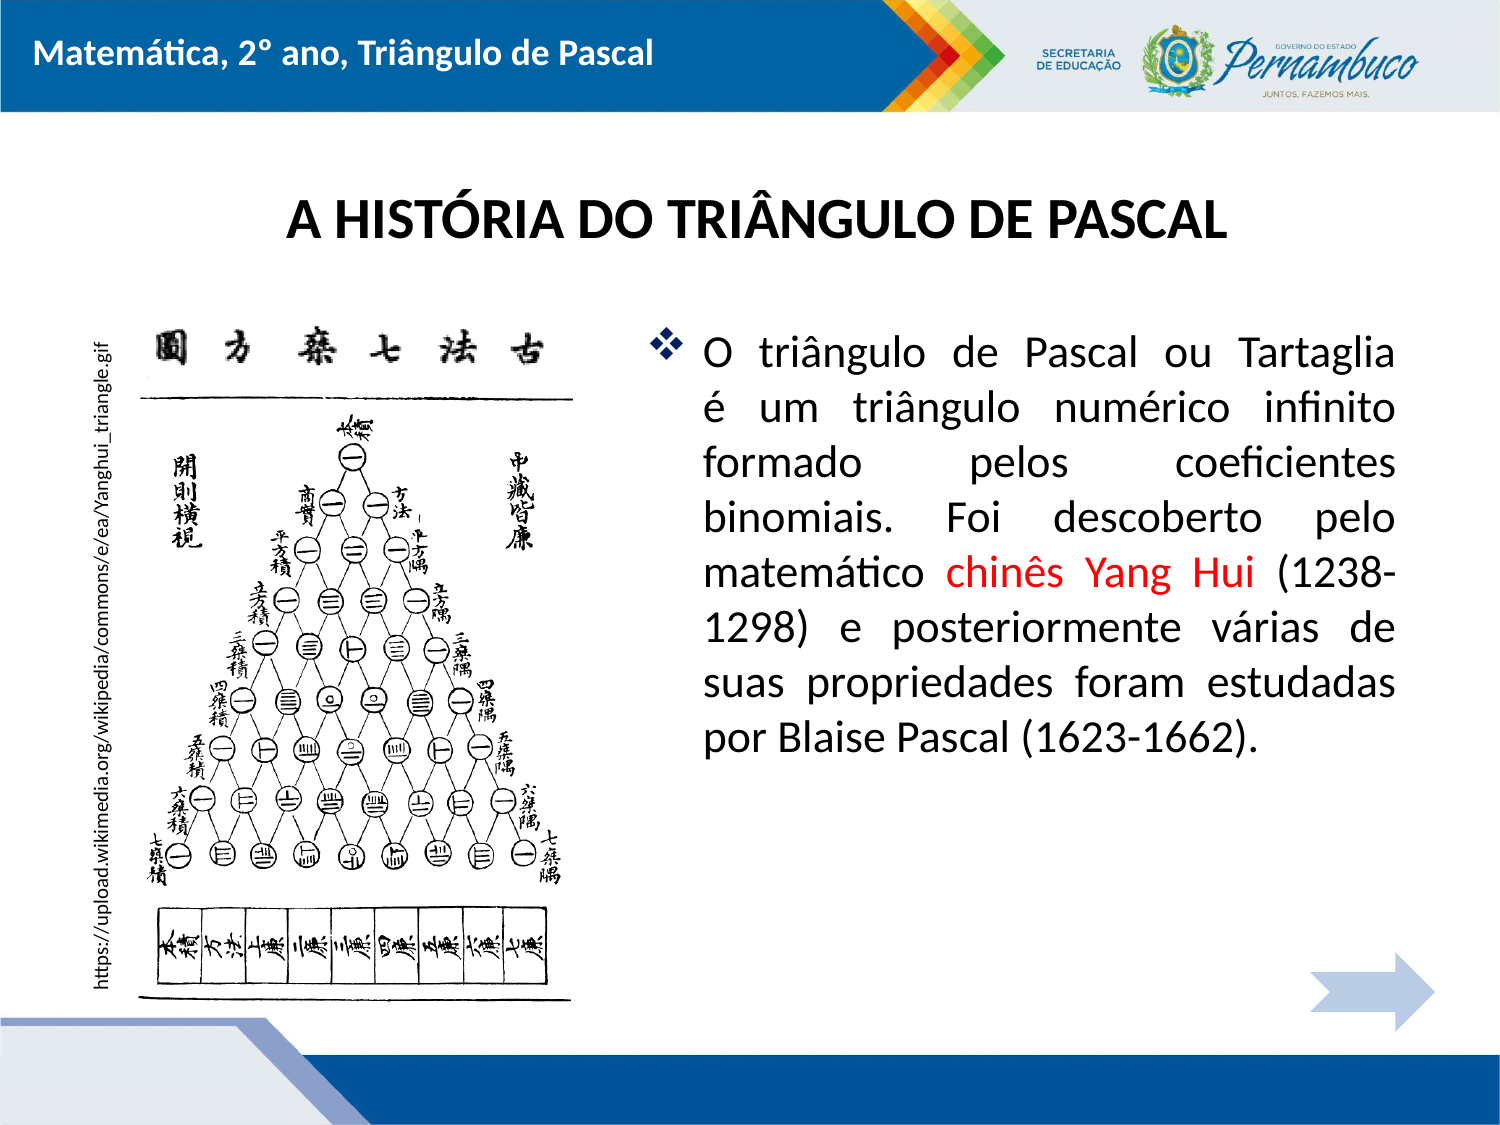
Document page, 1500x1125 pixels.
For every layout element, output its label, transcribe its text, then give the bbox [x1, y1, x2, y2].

text_box O triângulo de Pascal ou Tartaglia é um triângulo numérico infinito formado pelos coeficientes binomiais. Foi descoberto pelo matemático chinês Yang Hui (1238-1298) e posteriormente várias de suas propriedades foram estudadas por Blaise Pascal (1623-1662). [631, 314, 1412, 769]
picture [0, 0, 1500, 1125]
text_box https://upload.wikimedia.org/wikipedia/commons/e/ea/Yanghui_triangle.gif [79, 255, 120, 1006]
text_box A HISTÓRIA DO TRIÂNGULO DE PASCAL [271, 172, 1243, 258]
text_box [1308, 952, 1438, 1032]
